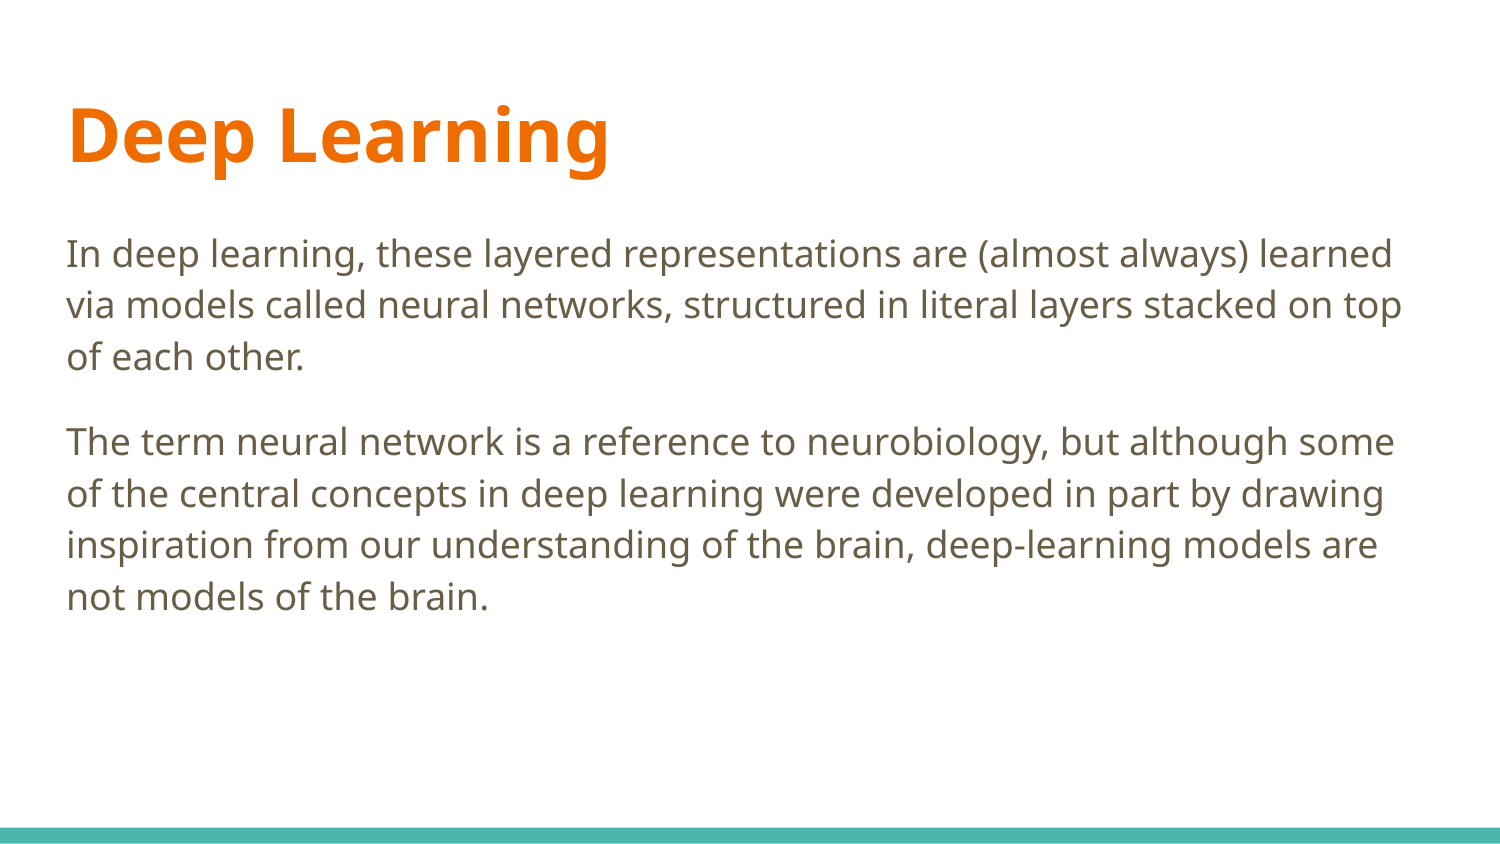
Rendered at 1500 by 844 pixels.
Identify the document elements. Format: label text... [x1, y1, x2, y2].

list In deep learning, these layered representations are (almost always) learned via models called neural networks, structured in literal layers stacked on top of each other. The term neural network is a reference to neurobiology, but although some of the central concepts in deep learning were developed in part by drawing inspiration from our understanding of the brain, deep-learning models are not models of the brain. [51, 207, 1449, 750]
title Deep Learning [51, 72, 1449, 189]
